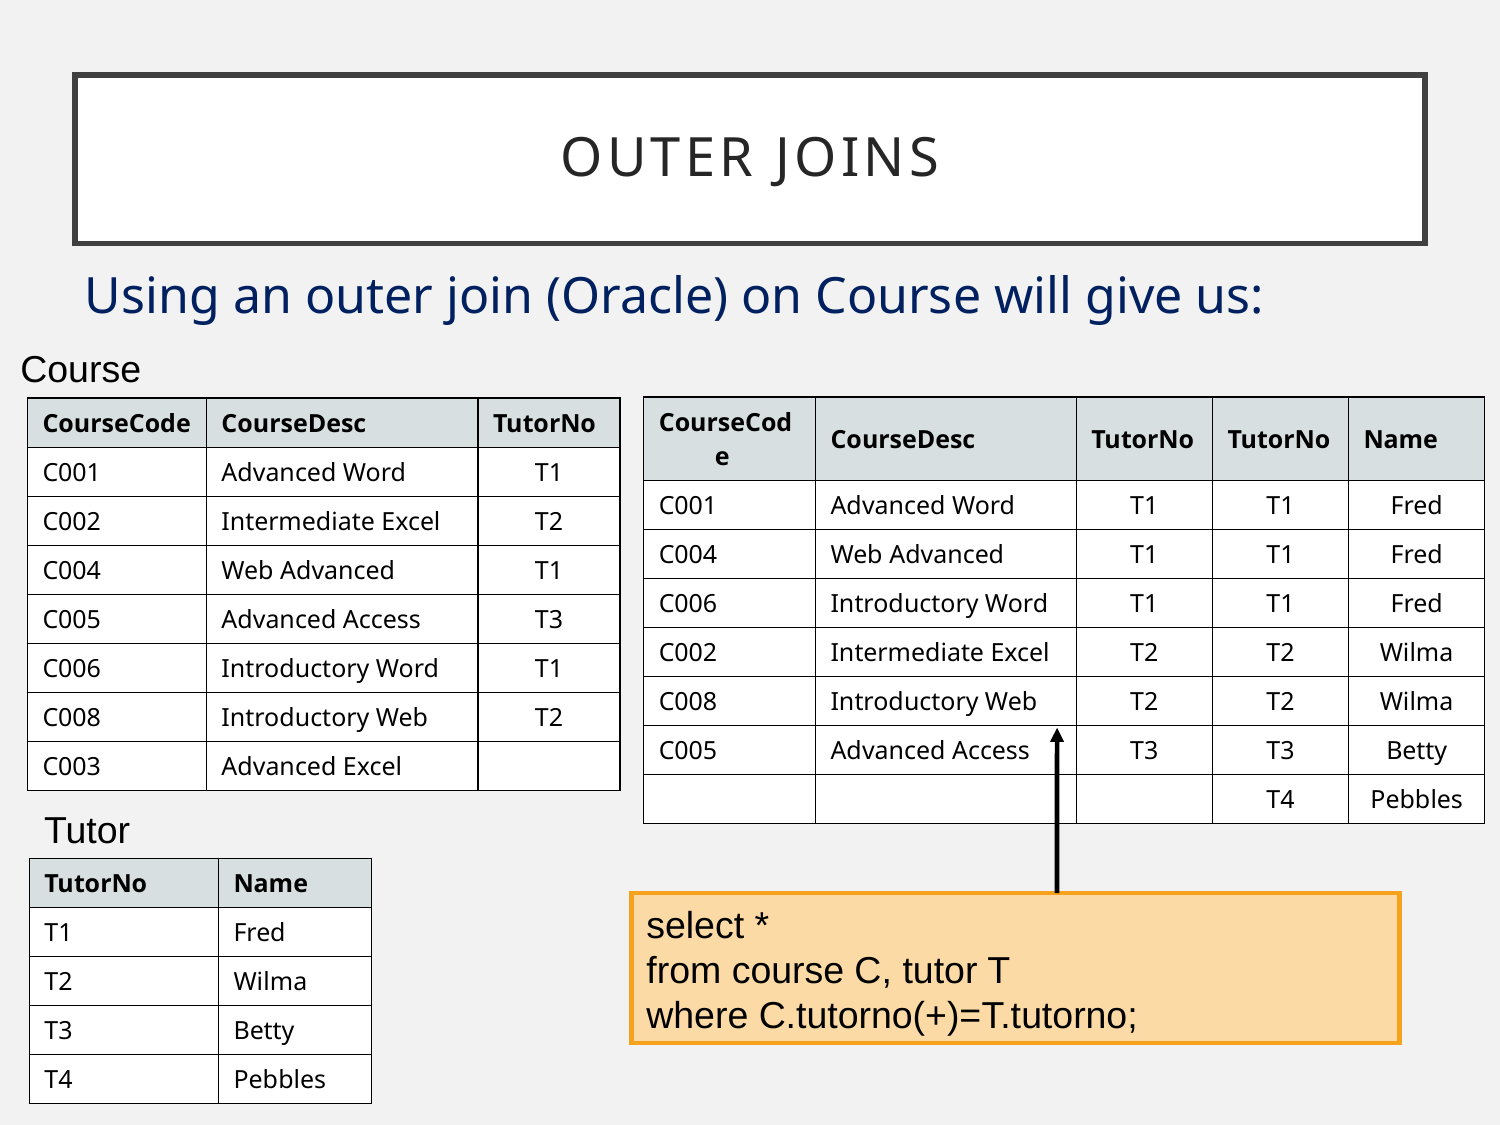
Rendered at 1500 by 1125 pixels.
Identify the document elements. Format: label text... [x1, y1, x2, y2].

table_cell T2 [30, 957, 218, 1005]
table_header TutorNo [479, 399, 619, 447]
table_cell T1 [479, 644, 619, 692]
table_cell T1 [1213, 579, 1348, 627]
table_cell C006 [644, 579, 815, 627]
table_cell [644, 775, 815, 823]
table_cell T1 [1077, 579, 1212, 627]
text_box select * from course C, tutor T where C.tutorno(+)=T.tutorno; [631, 893, 1400, 1043]
table_cell T2 [1213, 677, 1348, 725]
table_header Name [219, 859, 371, 907]
table_cell C001 [28, 448, 206, 496]
table_cell T1 [1213, 481, 1348, 529]
table_cell Pebbles [1349, 775, 1484, 823]
table_header CourseDesc [207, 399, 477, 447]
table_cell [1058, 775, 1076, 823]
table_cell Wilma [1349, 677, 1484, 725]
table_cell Advanced Word [816, 481, 1076, 529]
table_cell T2 [479, 497, 619, 545]
table_cell T1 [479, 448, 619, 496]
text_box [1050, 727, 1064, 894]
table_cell Wilma [1349, 628, 1484, 676]
table_cell C005 [28, 595, 206, 643]
table_cell C002 [644, 628, 815, 676]
table_cell C004 [644, 530, 815, 578]
table_cell T1 [479, 546, 619, 594]
table_cell Fred [1349, 579, 1484, 627]
table_cell T2 [1213, 628, 1348, 676]
table_cell C001 [644, 481, 815, 529]
table_cell Introductory Web [207, 693, 477, 741]
table_cell C006 [28, 644, 206, 692]
table_cell Fred [219, 908, 371, 956]
table_cell Advanced Excel [207, 742, 477, 790]
table_cell [479, 742, 619, 790]
table_cell [1077, 775, 1212, 823]
text_box Tutor [29, 799, 349, 859]
table_cell T1 [1077, 481, 1212, 529]
title Outer Joins [72, 72, 1428, 246]
table_cell T1 [1213, 530, 1348, 578]
table_cell Introductory Word [207, 644, 477, 692]
table_cell T2 [1077, 677, 1212, 725]
table_cell T4 [1213, 775, 1348, 823]
table_cell Betty [1349, 726, 1484, 774]
table_cell Wilma [219, 957, 371, 1005]
table_cell C003 [28, 742, 206, 790]
table_cell C008 [28, 693, 206, 741]
table_cell C002 [28, 497, 206, 545]
table_cell [816, 775, 1056, 823]
table_cell T3 [1077, 726, 1212, 774]
table_cell C004 [28, 546, 206, 594]
table_header Name [1349, 398, 1484, 480]
table_header TutorNo [1077, 398, 1212, 480]
table_cell Web Advanced [816, 530, 1076, 578]
table_header CourseCode [28, 399, 206, 447]
table_cell Web Advanced [207, 546, 477, 594]
table_cell Pebbles [219, 1055, 371, 1103]
table_cell Introductory Word [816, 579, 1076, 627]
table_cell C008 [644, 677, 815, 725]
table_cell Intermediate Excel [207, 497, 477, 545]
table_cell C005 [644, 726, 815, 774]
table_cell T4 [30, 1055, 218, 1103]
table_header CourseCode [644, 398, 815, 480]
table_cell Fred [1349, 530, 1484, 578]
table_cell Fred [1349, 481, 1484, 529]
table_cell Advanced Access [207, 595, 477, 643]
text_box Course [5, 337, 325, 398]
table_cell T1 [1077, 530, 1212, 578]
table_cell T2 [1077, 628, 1212, 676]
list Using an outer join (Oracle) on Course will give us: [69, 256, 1431, 351]
table_header TutorNo [30, 859, 218, 907]
table_cell Introductory Web [816, 677, 1076, 725]
table_cell Intermediate Excel [816, 628, 1076, 676]
table_cell T2 [479, 693, 619, 741]
table_cell T3 [1213, 726, 1348, 774]
table_header TutorNo [1213, 398, 1348, 480]
table_cell Betty [219, 1006, 371, 1054]
table_header CourseDesc [816, 398, 1076, 480]
table_cell Advanced Access [816, 726, 1076, 774]
table_cell T1 [30, 908, 218, 956]
table_cell T3 [30, 1006, 218, 1054]
table_cell Advanced Word [207, 448, 477, 496]
table_cell T3 [479, 595, 619, 643]
